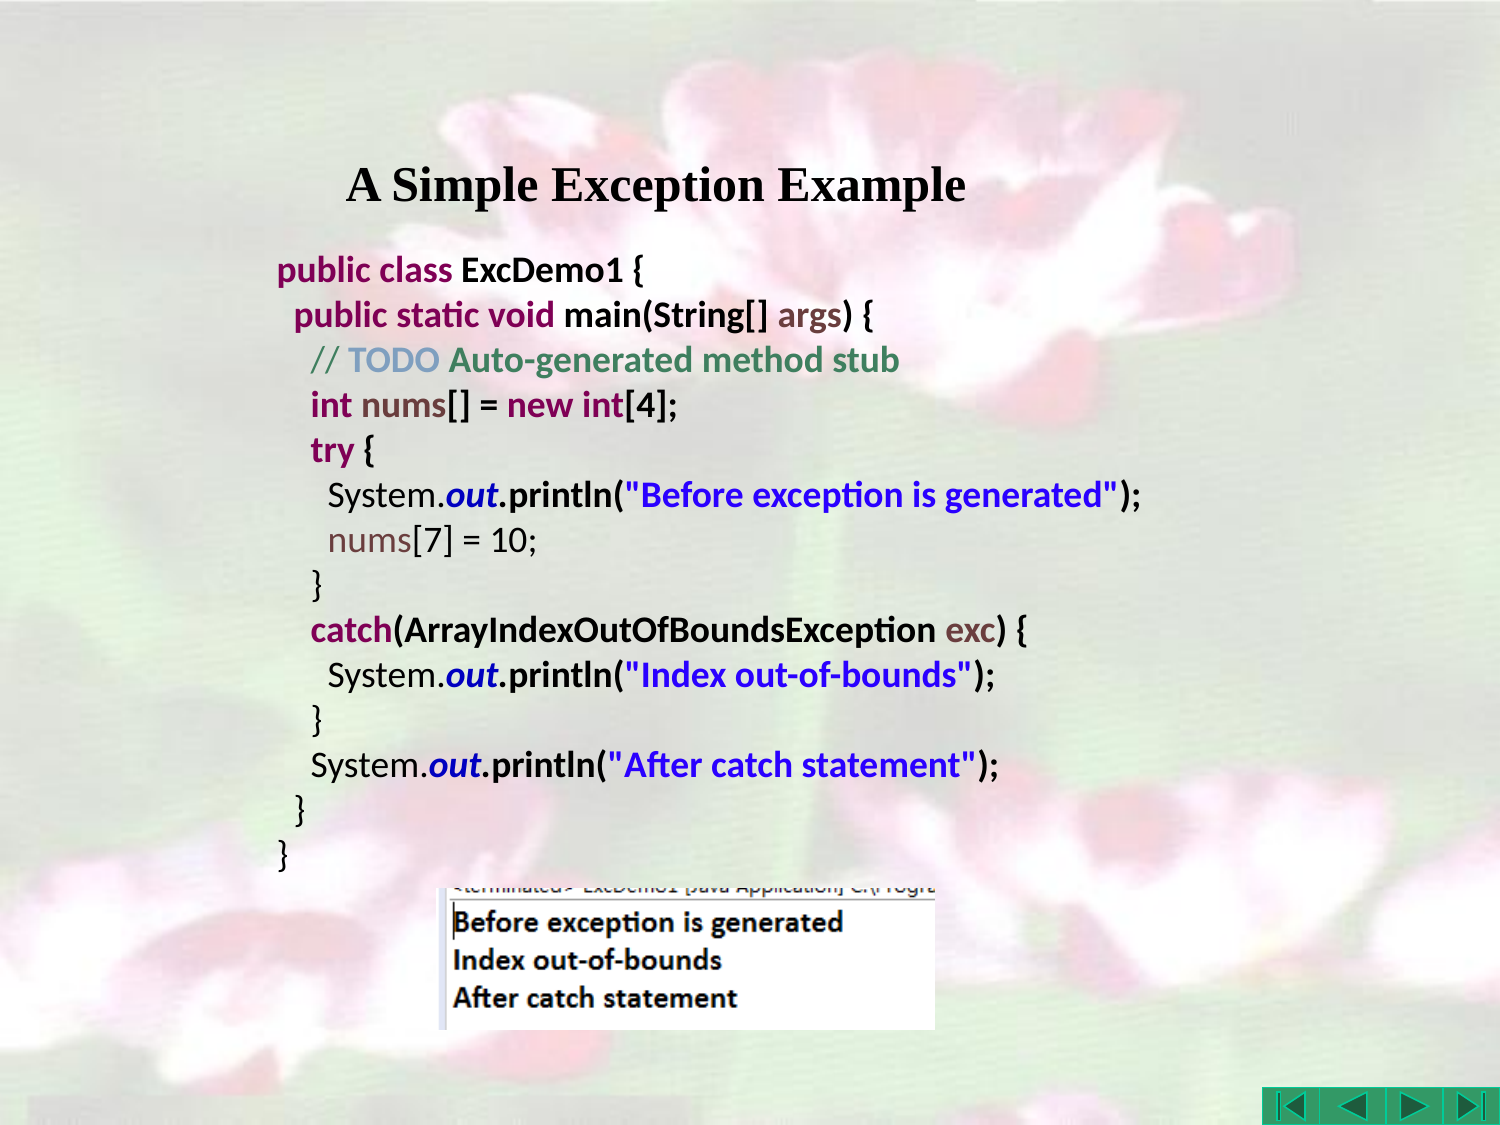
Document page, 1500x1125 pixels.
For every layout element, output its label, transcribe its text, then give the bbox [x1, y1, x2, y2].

title A Simple Exception Example [112, 125, 1200, 238]
text_box public class ExcDemo1 { public static void main(String[] args) { // TODO Auto-generated method stub int nums[] = new int[4]; try { System.out.println("Before exception is generated"); nums[7] = 10; } catch(ArrayIndexOutOfBoundsException exc) { System.out.println("Index out-of-bounds"); } System.out.println("After catch statement"); } } [261, 237, 1238, 883]
picture [0, 0, 1500, 1125]
